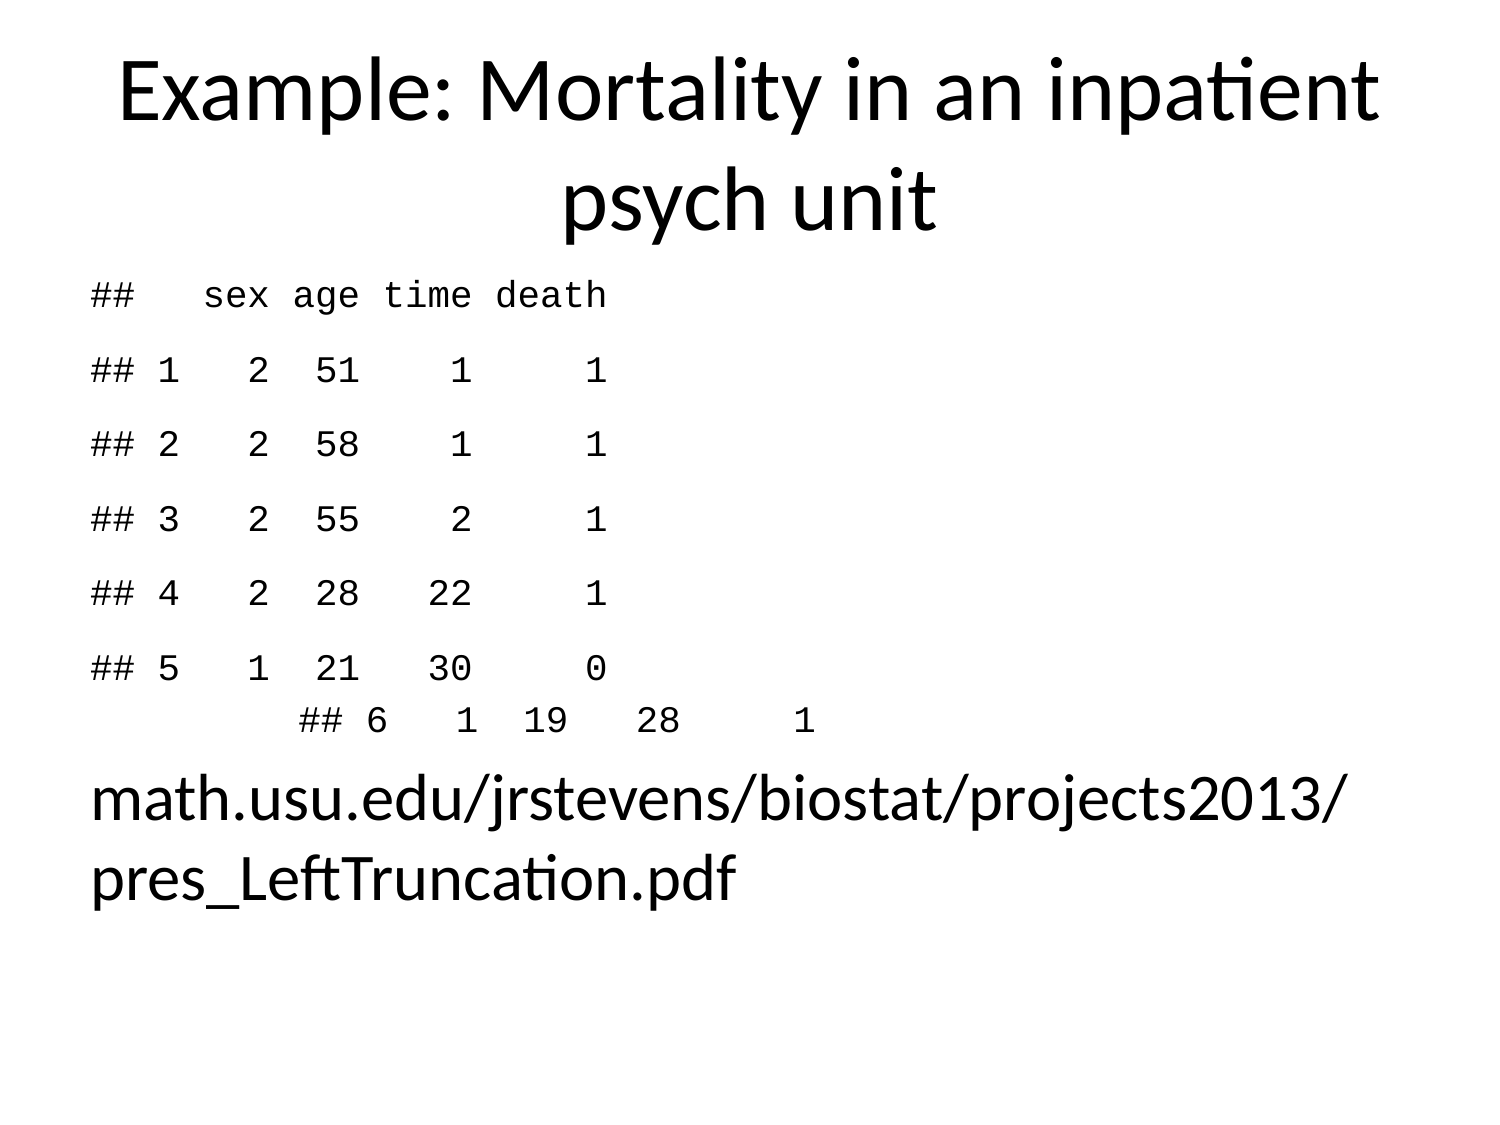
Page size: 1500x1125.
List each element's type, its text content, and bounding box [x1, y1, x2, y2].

title Example: Mortality in an inpatient psych unit [75, 45, 1425, 233]
list ## sex age time death ## 1 2 51 1 1 ## 2 2 58 1 1 ## 3 2 55 2 1 ## 4 2 28 22 1 ## 5 1 21 30 0 ## 6 1 19 28 1 math.usu.edu/jrstevens/biostat/projects2013/pres_LeftTruncation.pdf [75, 262, 1425, 1005]
